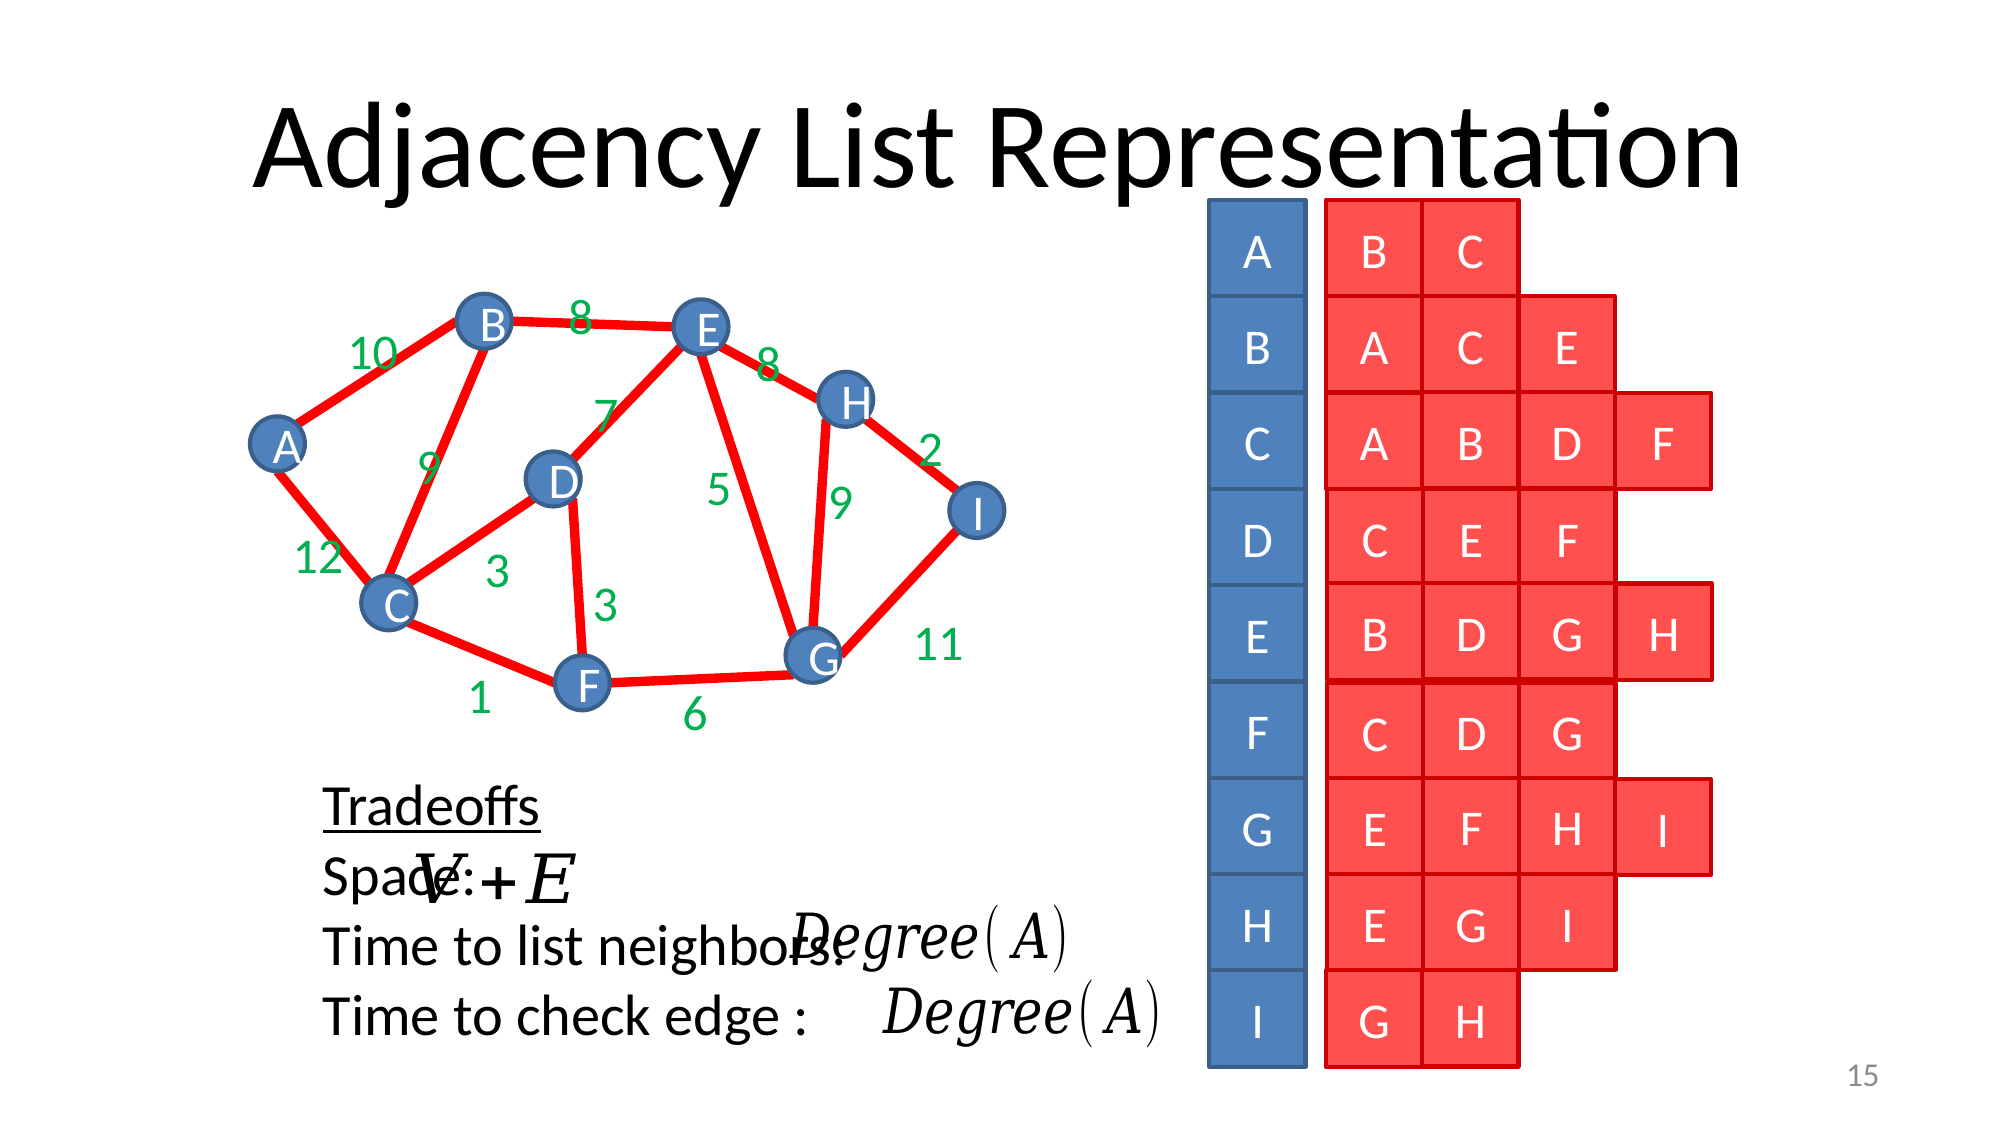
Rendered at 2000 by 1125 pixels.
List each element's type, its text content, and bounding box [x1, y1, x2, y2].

text_box F [1421, 776, 1517, 872]
text_box H [1614, 581, 1714, 682]
text_box D [1421, 681, 1517, 776]
text_box I [1613, 777, 1713, 877]
text_box F [1207, 679, 1308, 776]
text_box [249, 276, 1005, 750]
text_box B [1325, 581, 1421, 681]
text_box I [1207, 968, 1308, 1069]
text_box I [1517, 872, 1618, 972]
text_box E [1325, 776, 1421, 872]
text_box G [1421, 872, 1517, 968]
text_box F [1613, 391, 1713, 491]
text_box D [1516, 390, 1617, 487]
text_box C [1325, 487, 1421, 581]
text_box B [1420, 390, 1516, 487]
text_box F [1517, 487, 1618, 581]
text_box H [1207, 872, 1308, 968]
text_box A [1207, 198, 1308, 294]
text_box B [1324, 198, 1420, 294]
text_box E [1421, 487, 1517, 581]
text_box G [1324, 968, 1420, 1069]
text_box B [1207, 294, 1308, 391]
text_box E [1207, 583, 1308, 679]
text_box G [1517, 681, 1618, 776]
text_box G [1207, 776, 1308, 872]
text_box D [1421, 581, 1517, 681]
text_box E [1516, 294, 1617, 390]
slide_number 15 [1432, 1042, 1900, 1103]
text_box H [1517, 776, 1618, 872]
text_box G [1517, 581, 1614, 681]
text_box D [1207, 487, 1308, 583]
text_box A [1324, 294, 1420, 390]
text_box C [1325, 681, 1421, 776]
title Adjacency List Representation [99, 45, 1900, 233]
text_box E [1325, 872, 1421, 968]
text_box A [1324, 390, 1420, 491]
text_box C [1420, 198, 1521, 294]
text_box C [1420, 294, 1516, 390]
text_box C [1207, 391, 1308, 487]
text_box H [1420, 968, 1521, 1069]
